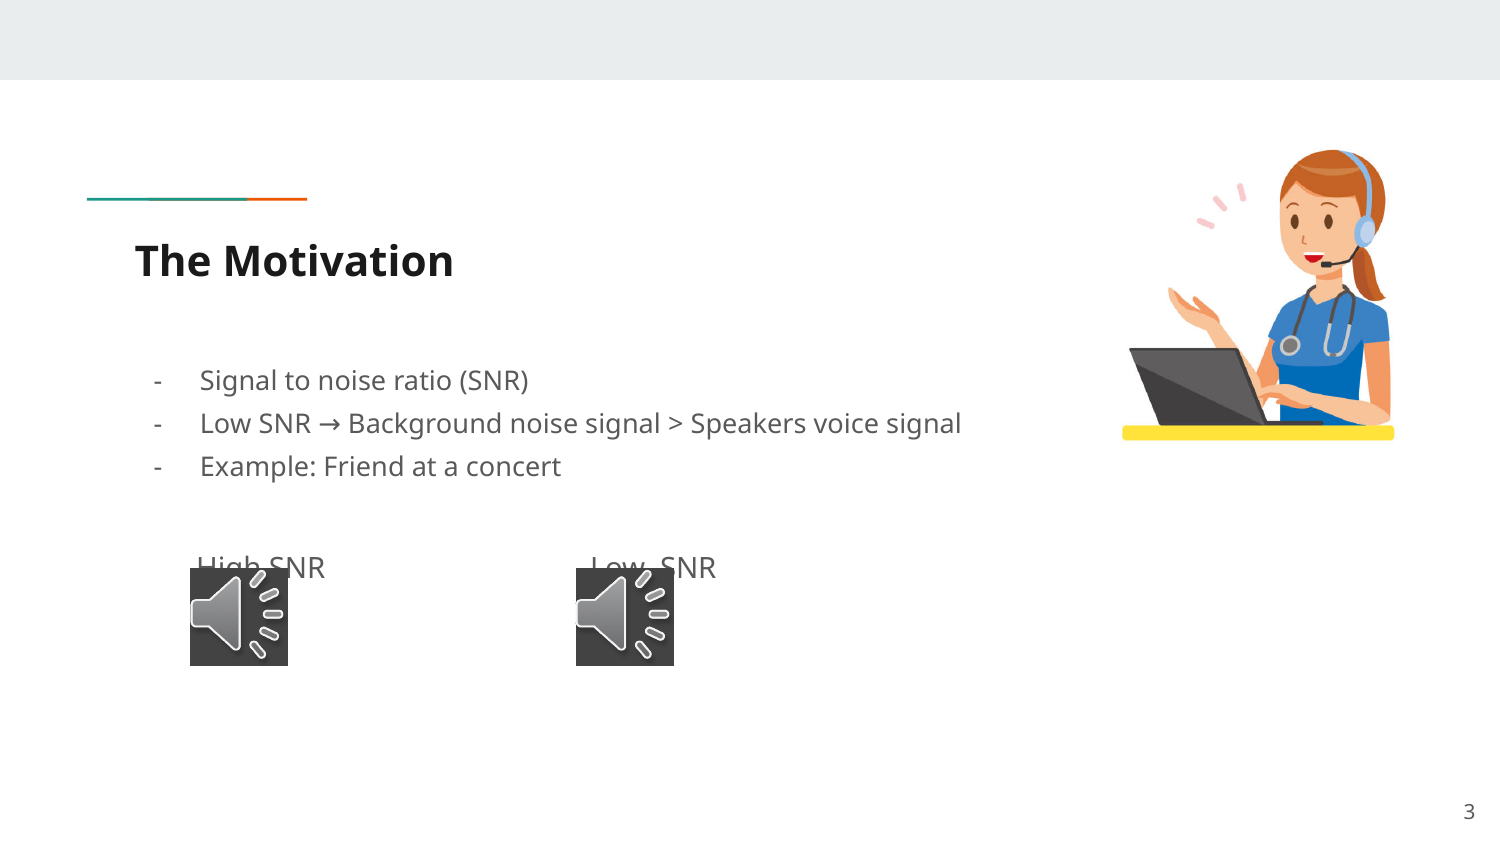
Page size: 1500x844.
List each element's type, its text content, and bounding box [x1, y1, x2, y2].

picture [189, 566, 290, 668]
slide_number 3 [1400, 779, 1491, 844]
list High SNR [181, 526, 357, 603]
list Low SNR [574, 526, 750, 603]
list Signal to noise ratio (SNR) Low SNR → Background noise signal > Speakers voice signal Example: Friend at a concert [119, 341, 1082, 500]
picture [1093, 121, 1423, 469]
picture [574, 566, 676, 668]
title The Motivation [119, 216, 1088, 305]
